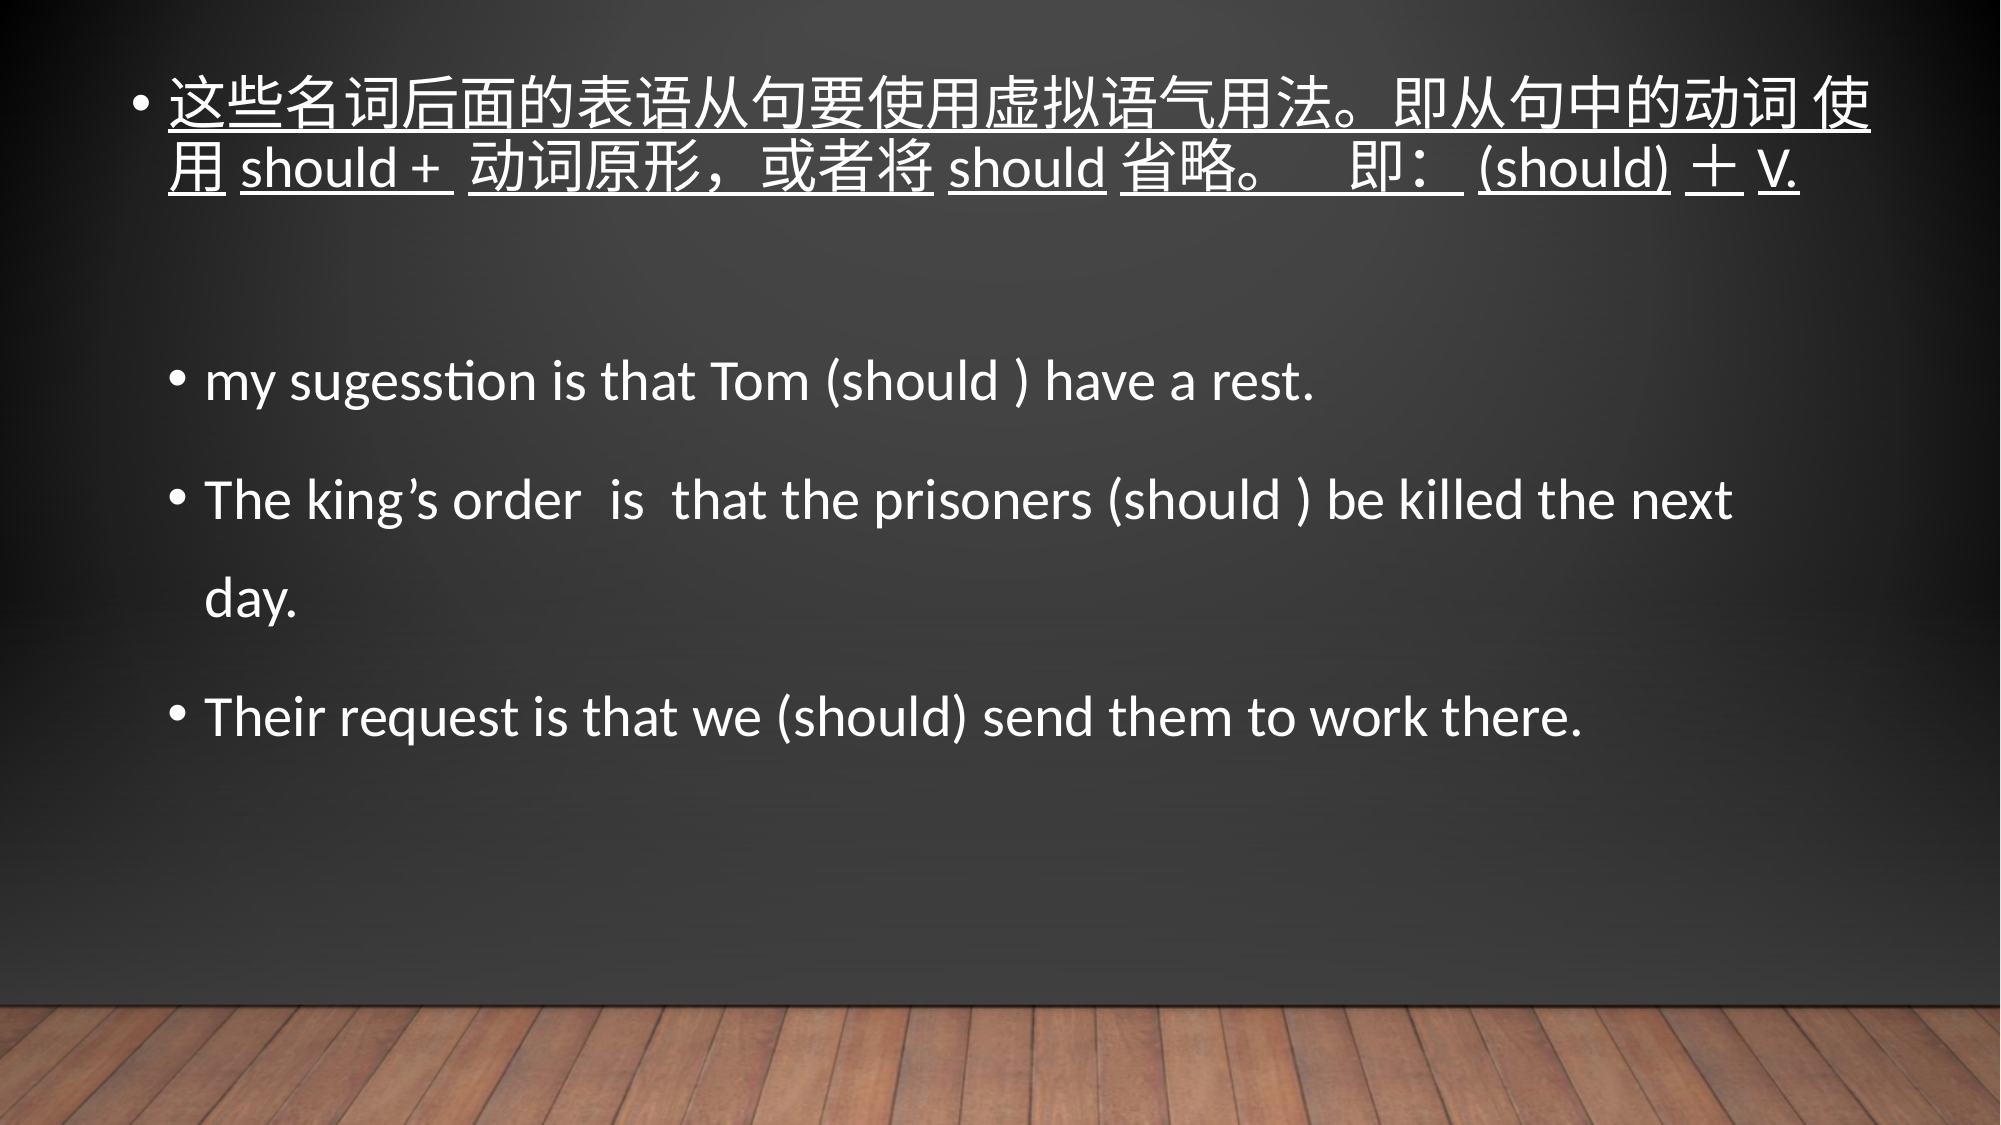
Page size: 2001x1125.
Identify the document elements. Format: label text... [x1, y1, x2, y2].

text_box my sugesstion is that Tom (should ) have a rest. The king’s order is that the prisoners (should ) be killed the next day. Their request is that we (should) send them to work there. [152, 307, 1851, 975]
picture [0, 0, 2001, 1125]
list 这些名词后面的表语从句要使用虚拟语气用法。即从句中的动词 使用should + 动词原形，或者将should省略。 即：(should)＋V. [115, 66, 1888, 242]
